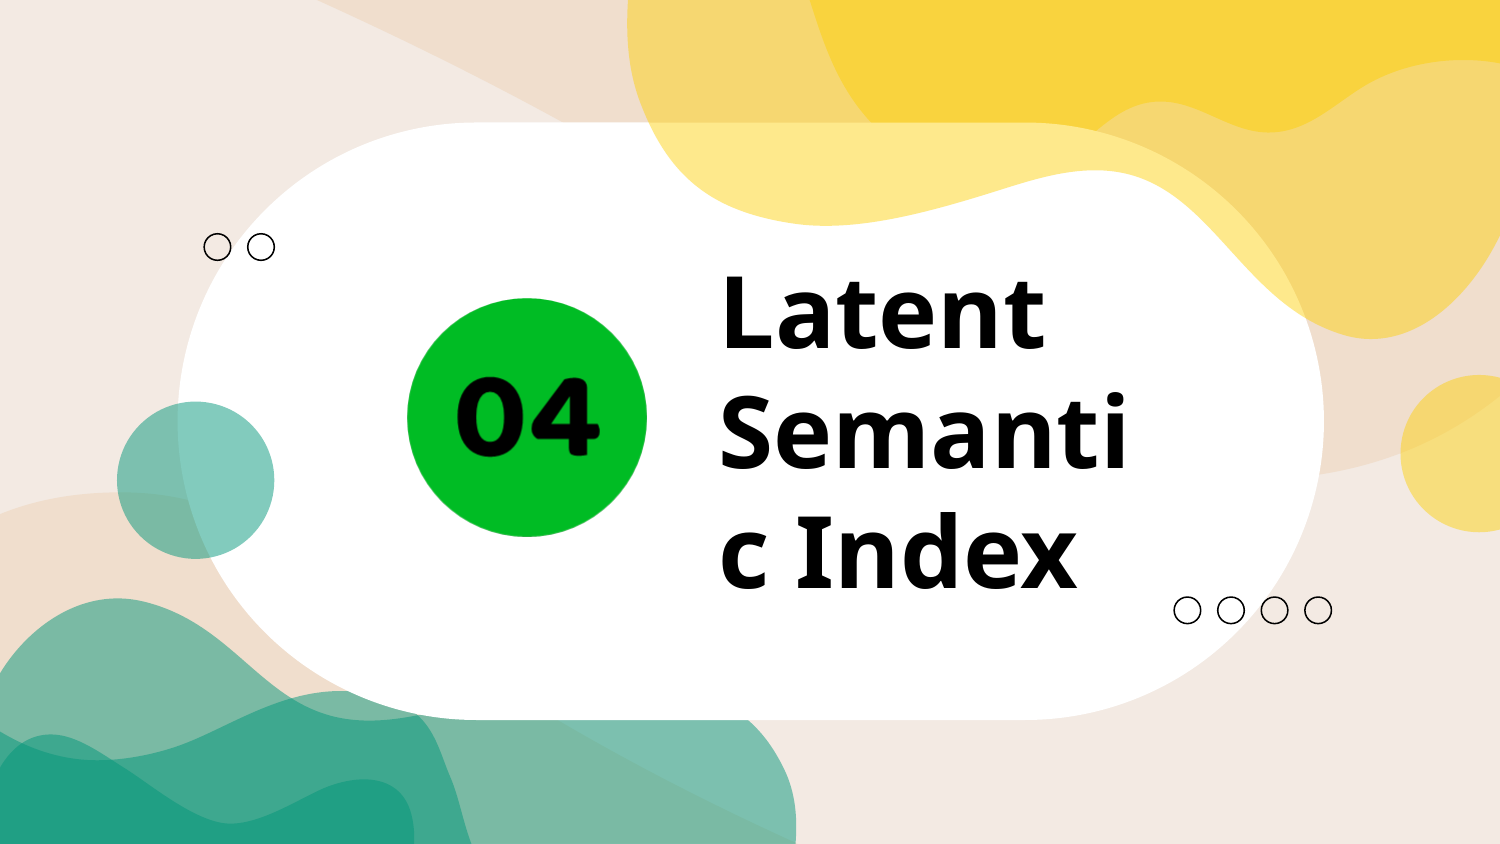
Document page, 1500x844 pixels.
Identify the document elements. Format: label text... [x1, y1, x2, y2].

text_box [1173, 596, 1332, 624]
picture [377, 298, 678, 580]
text_box [627, 0, 1500, 340]
text_box Latent Semantic Index [703, 468, 1194, 624]
text_box [178, 122, 1324, 721]
text_box [116, 401, 275, 559]
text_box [203, 233, 275, 261]
